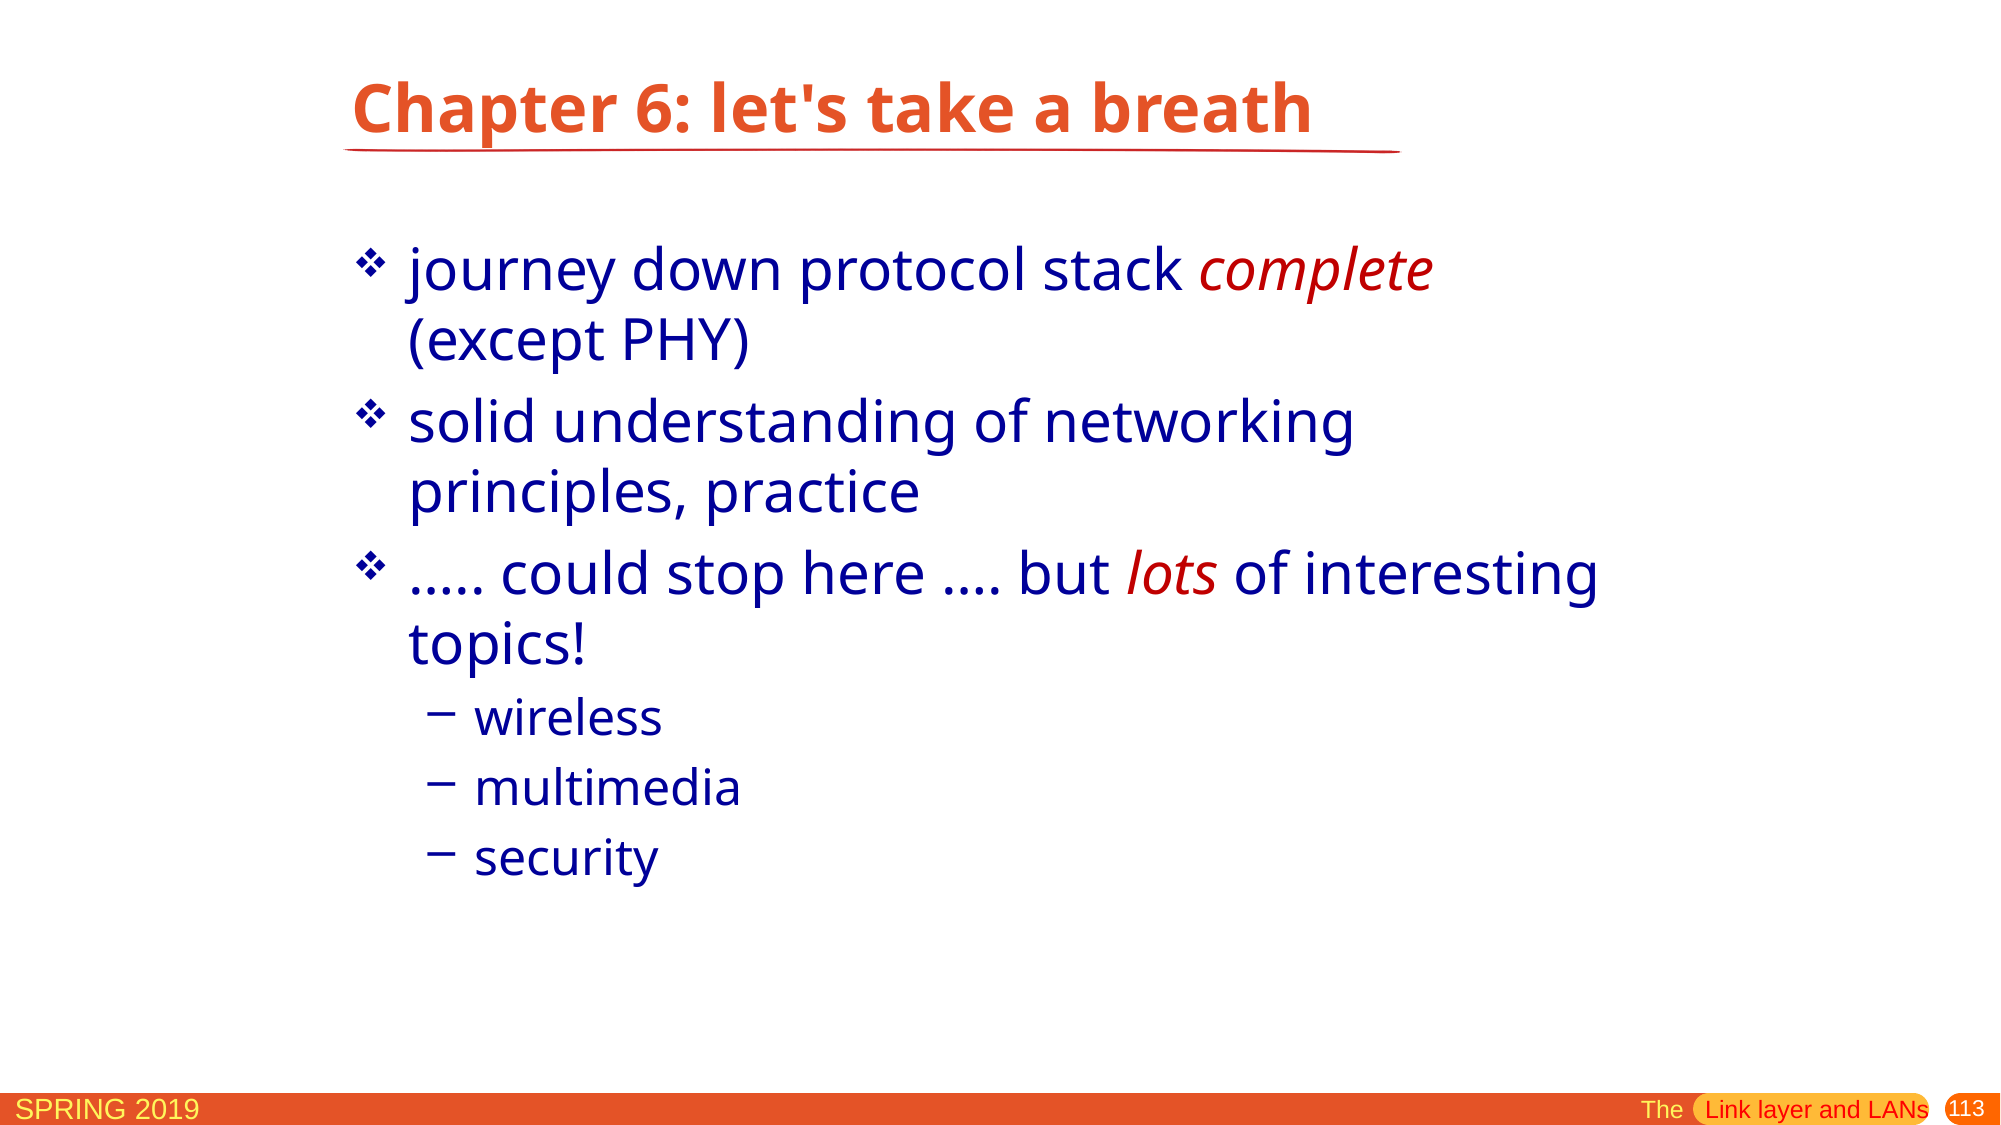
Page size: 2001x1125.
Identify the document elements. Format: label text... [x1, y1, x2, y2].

list journey down protocol stack complete (except PHY) solid understanding of networking principles, practice ….. could stop here …. but lots of interesting topics! wireless multimedia security [337, 224, 1627, 988]
picture [339, 146, 1414, 155]
text_box The Link layer and LANs [1626, 1086, 2000, 1125]
title Chapter 6: let's take a breath [335, 11, 1611, 200]
